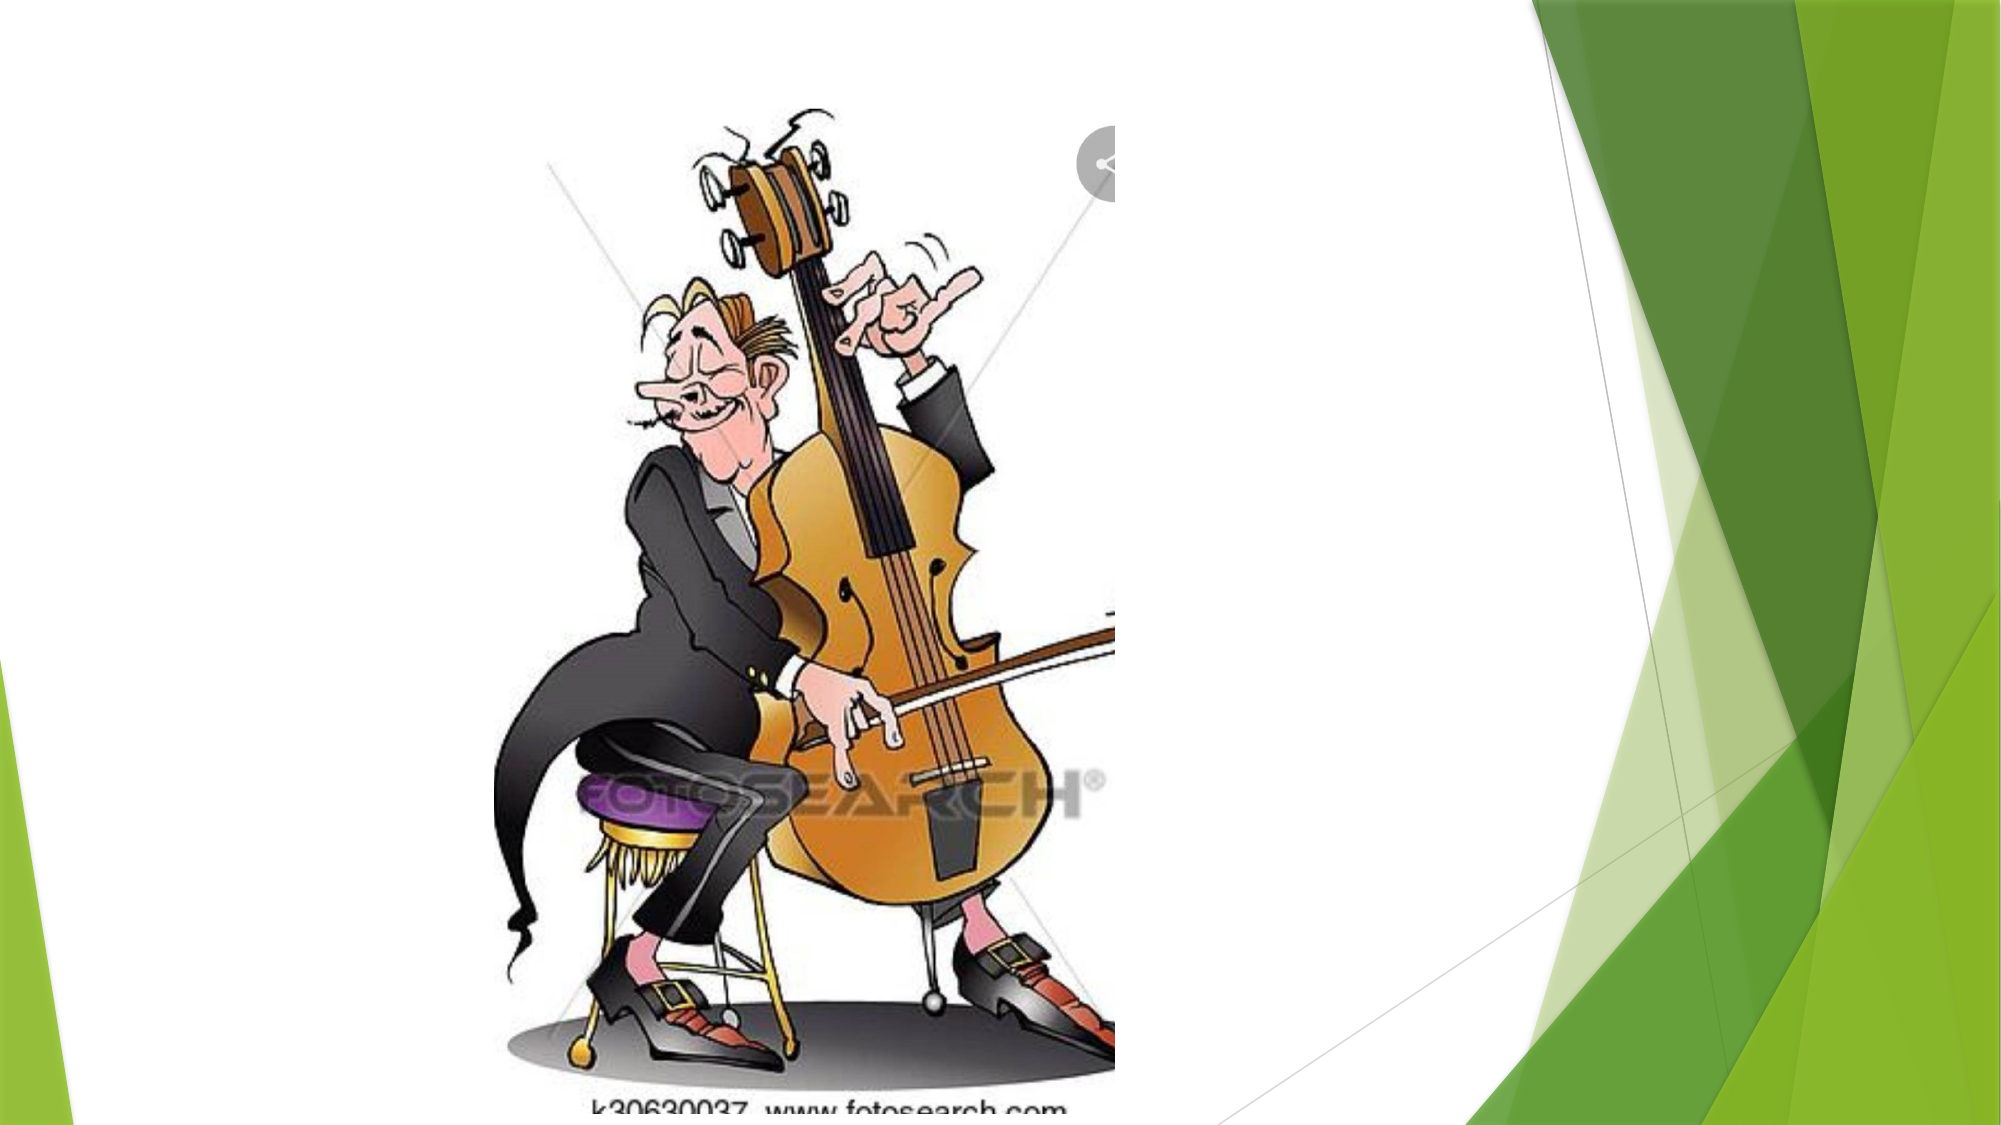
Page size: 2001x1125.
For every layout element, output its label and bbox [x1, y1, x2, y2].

list [494, 106, 1116, 1114]
